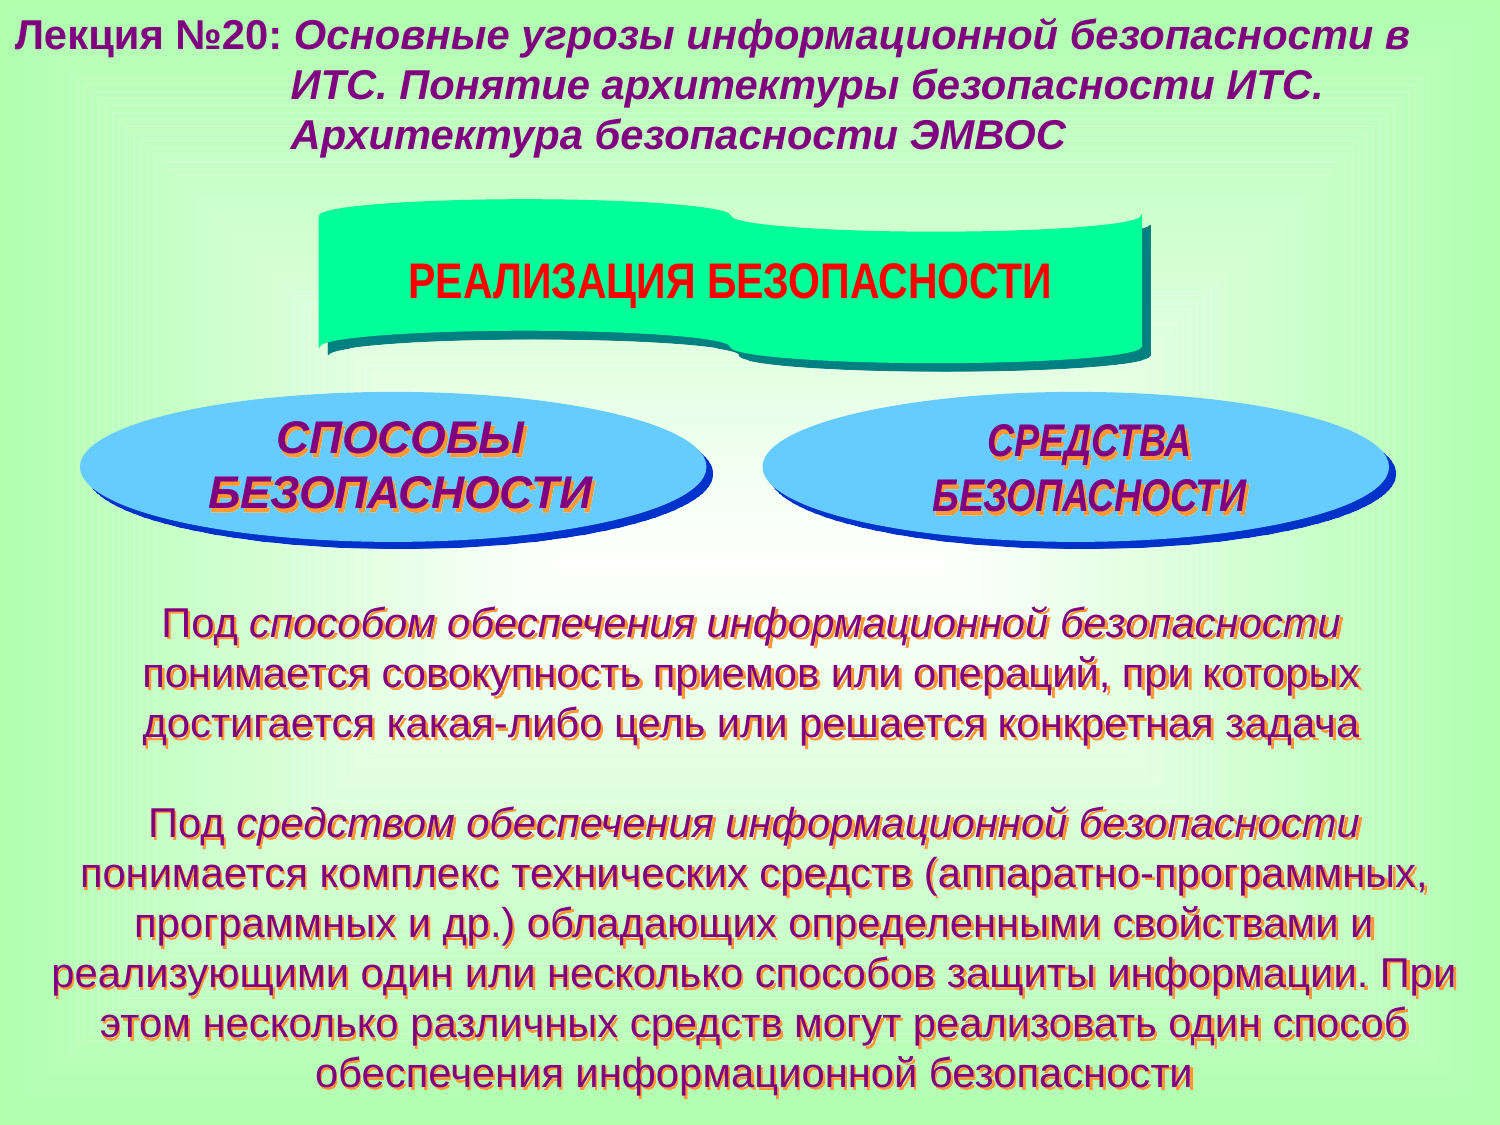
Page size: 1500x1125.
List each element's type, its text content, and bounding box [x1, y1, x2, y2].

text_box Под способом обеспечения информационной безопасности понимается совокупность приемов или операций, при которых достигается какая-либо цель или решается конкретная задача [33, 588, 1470, 754]
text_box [80, 199, 1389, 542]
text_box Лекция №20: Основные угрозы информационной безопасности в ИТС. Понятие архитектуры безопасности ИТС. Архитектура безопасности ЭМВОС [0, 0, 1500, 165]
text_box Под средством обеспечения информационной безопасности понимается комплекс технических средств (аппаратно-программных, программных и др.) обладающих определенными свойствами и реализующими один или несколько способов защиты информации. При этом несколько различных средств могут реализовать один способ обеспечения информационной безопасности [35, 788, 1473, 1104]
